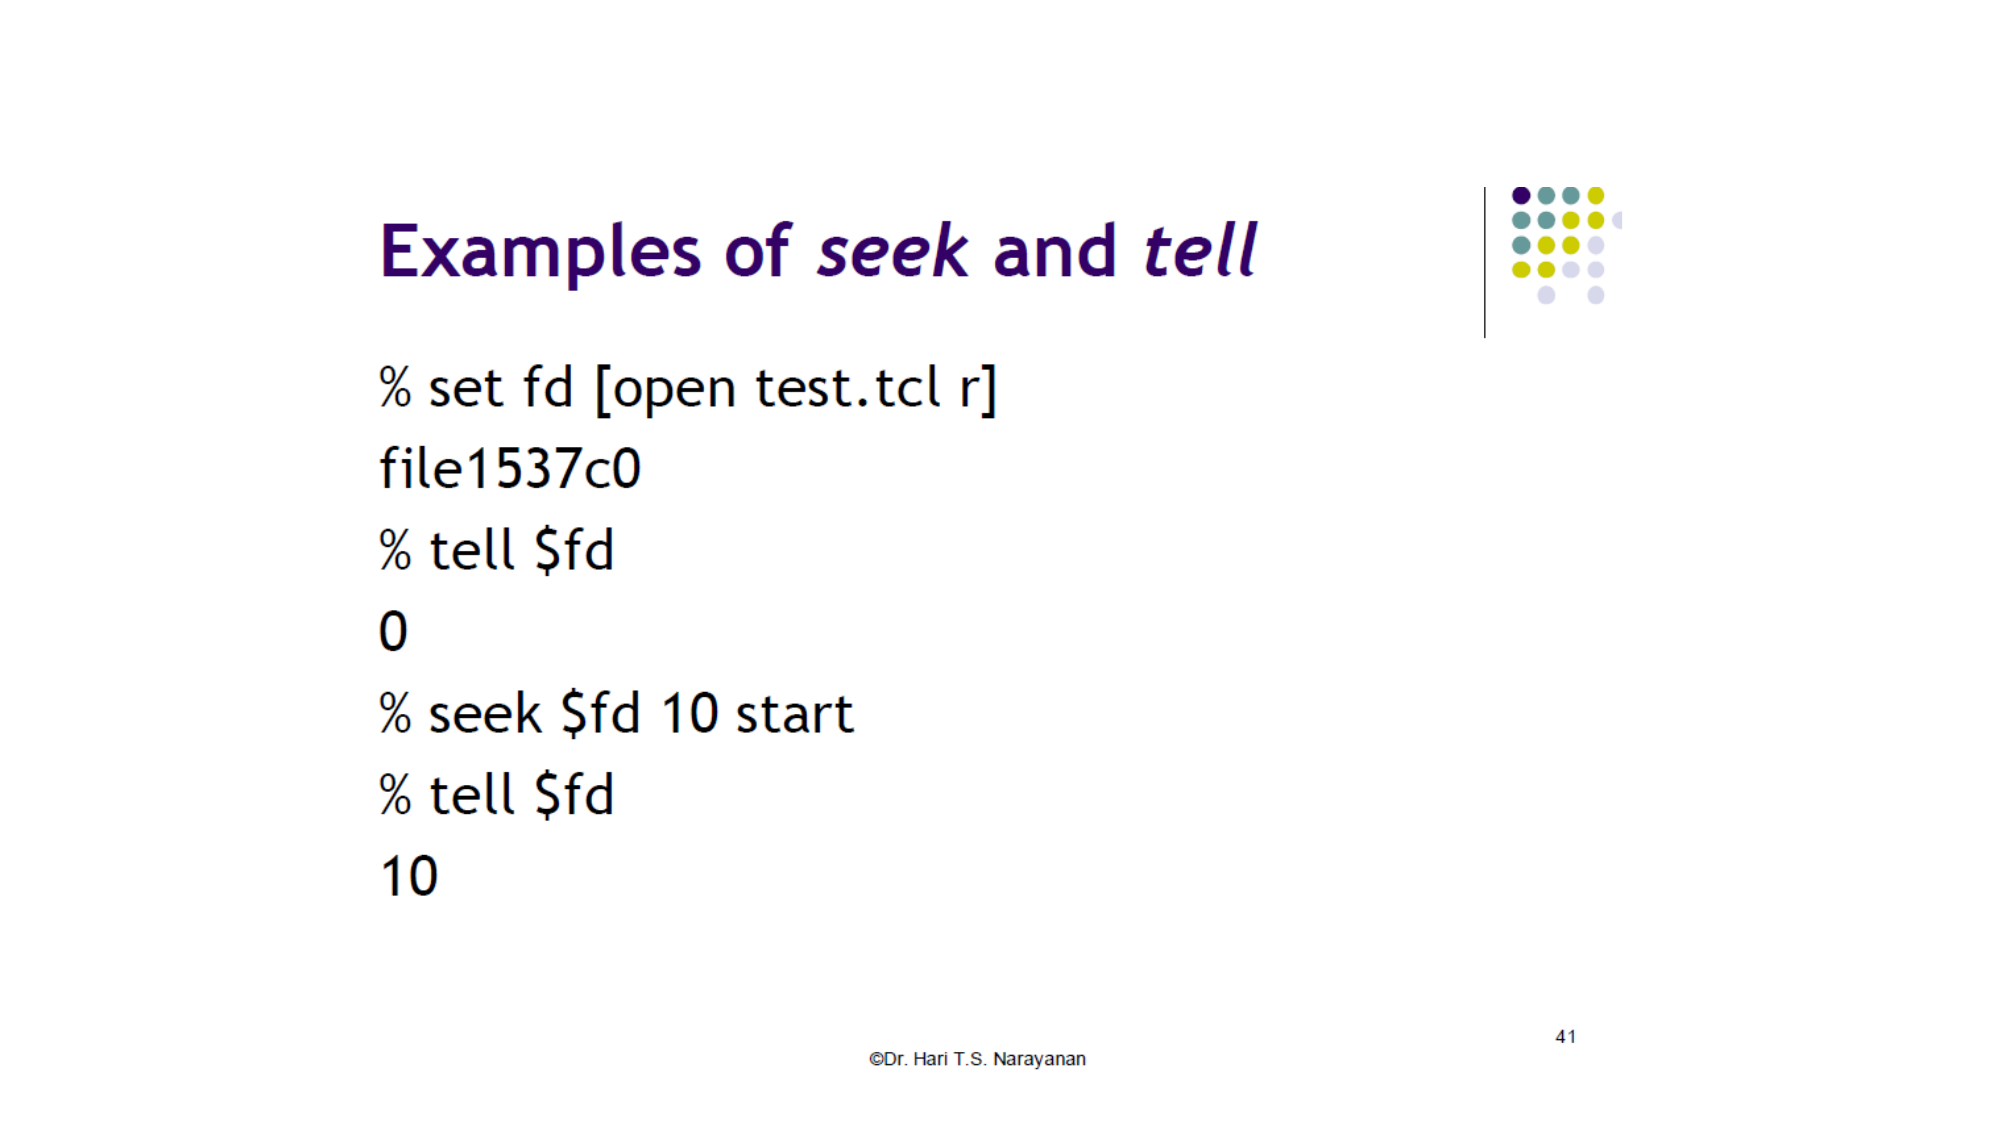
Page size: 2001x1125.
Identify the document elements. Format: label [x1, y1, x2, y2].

picture [339, 187, 1622, 1071]
